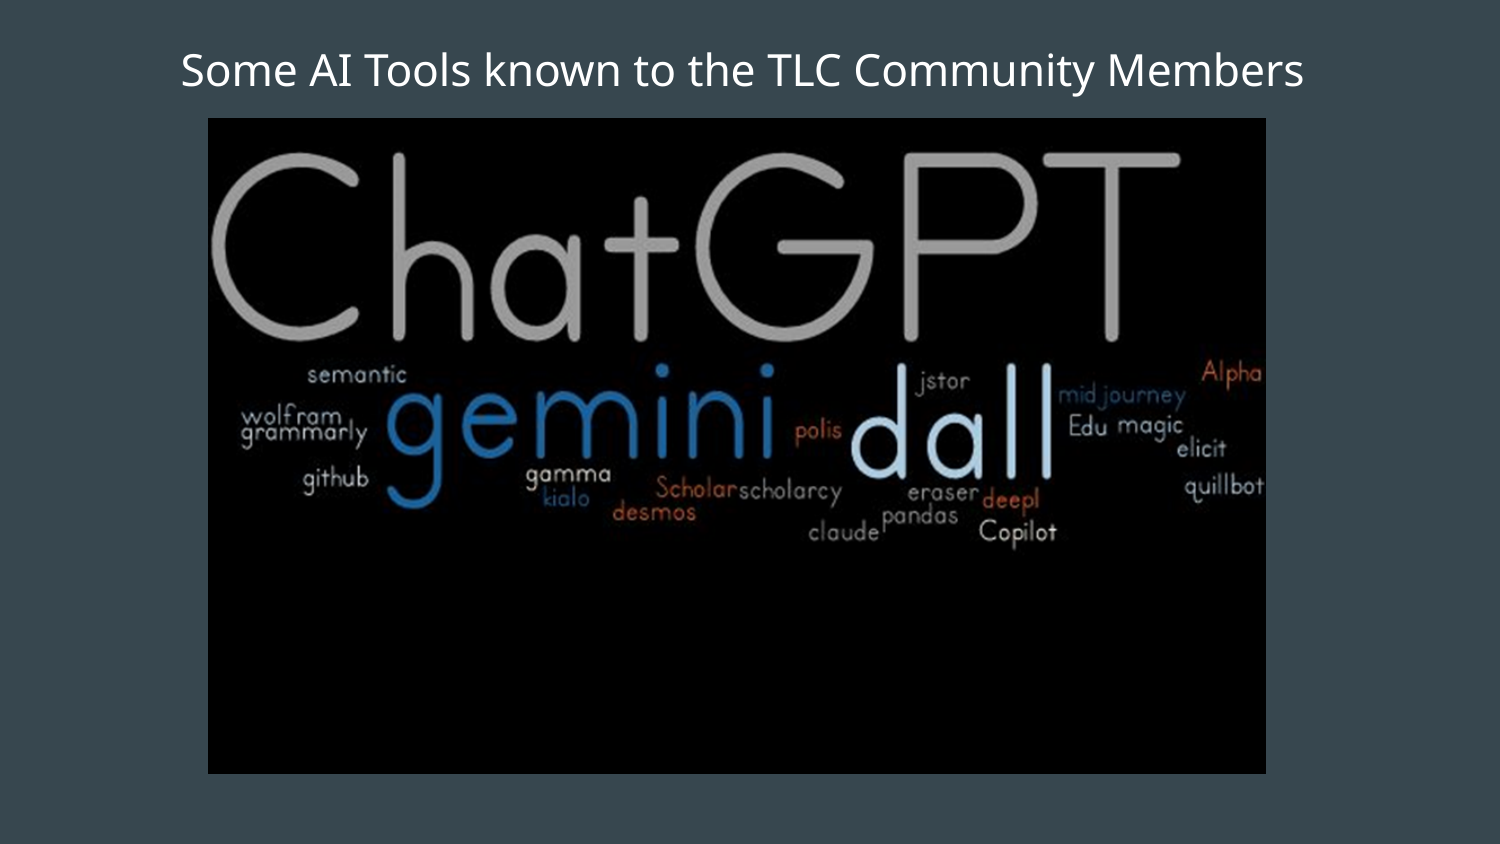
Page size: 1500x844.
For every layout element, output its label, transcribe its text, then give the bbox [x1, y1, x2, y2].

picture [207, 118, 1266, 774]
title Some AI Tools known to the TLC Community Members [156, 24, 1330, 119]
